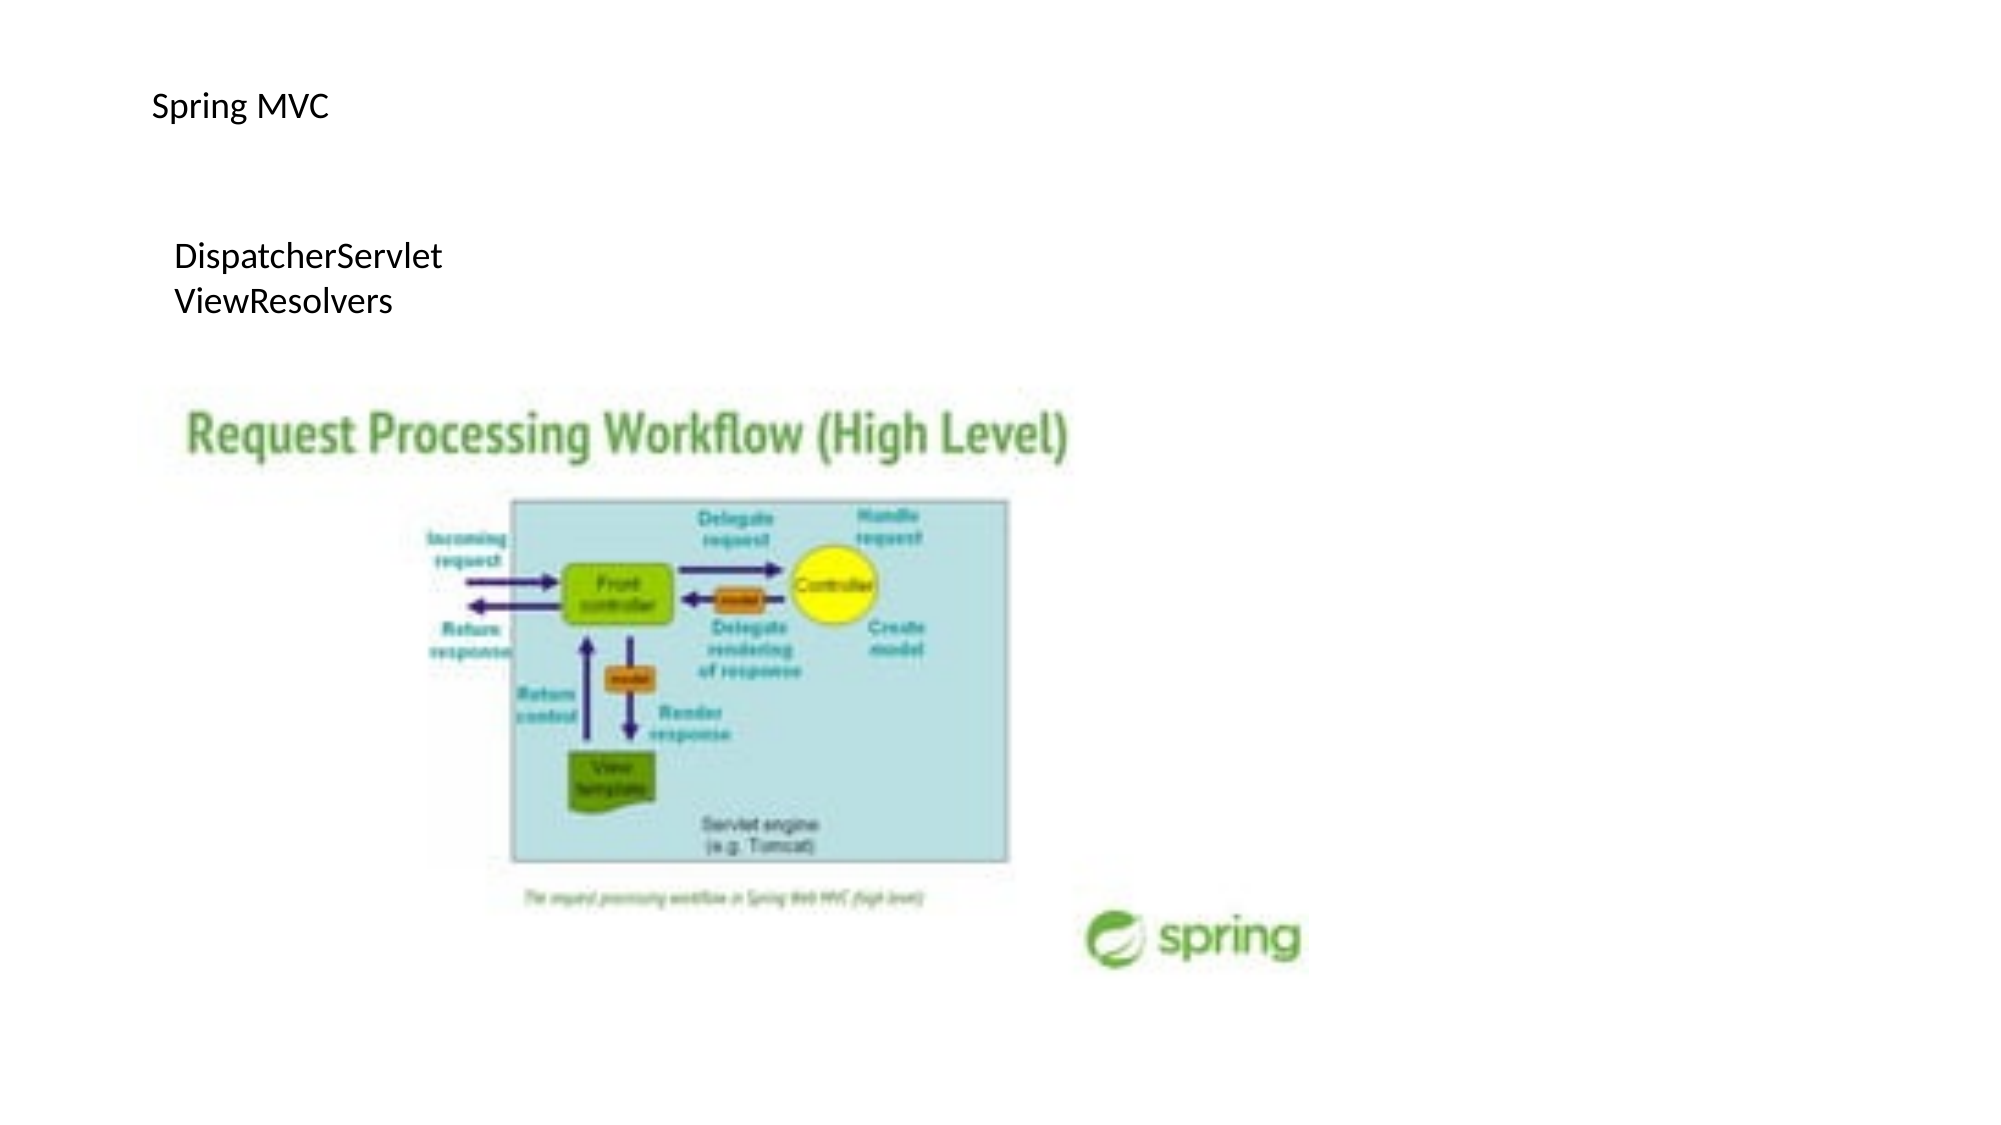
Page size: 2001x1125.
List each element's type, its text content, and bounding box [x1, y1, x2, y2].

text_box DispatcherServlet ViewResolvers [159, 224, 1359, 329]
picture [137, 330, 1309, 989]
text_box Spring MVC [137, 74, 1410, 134]
